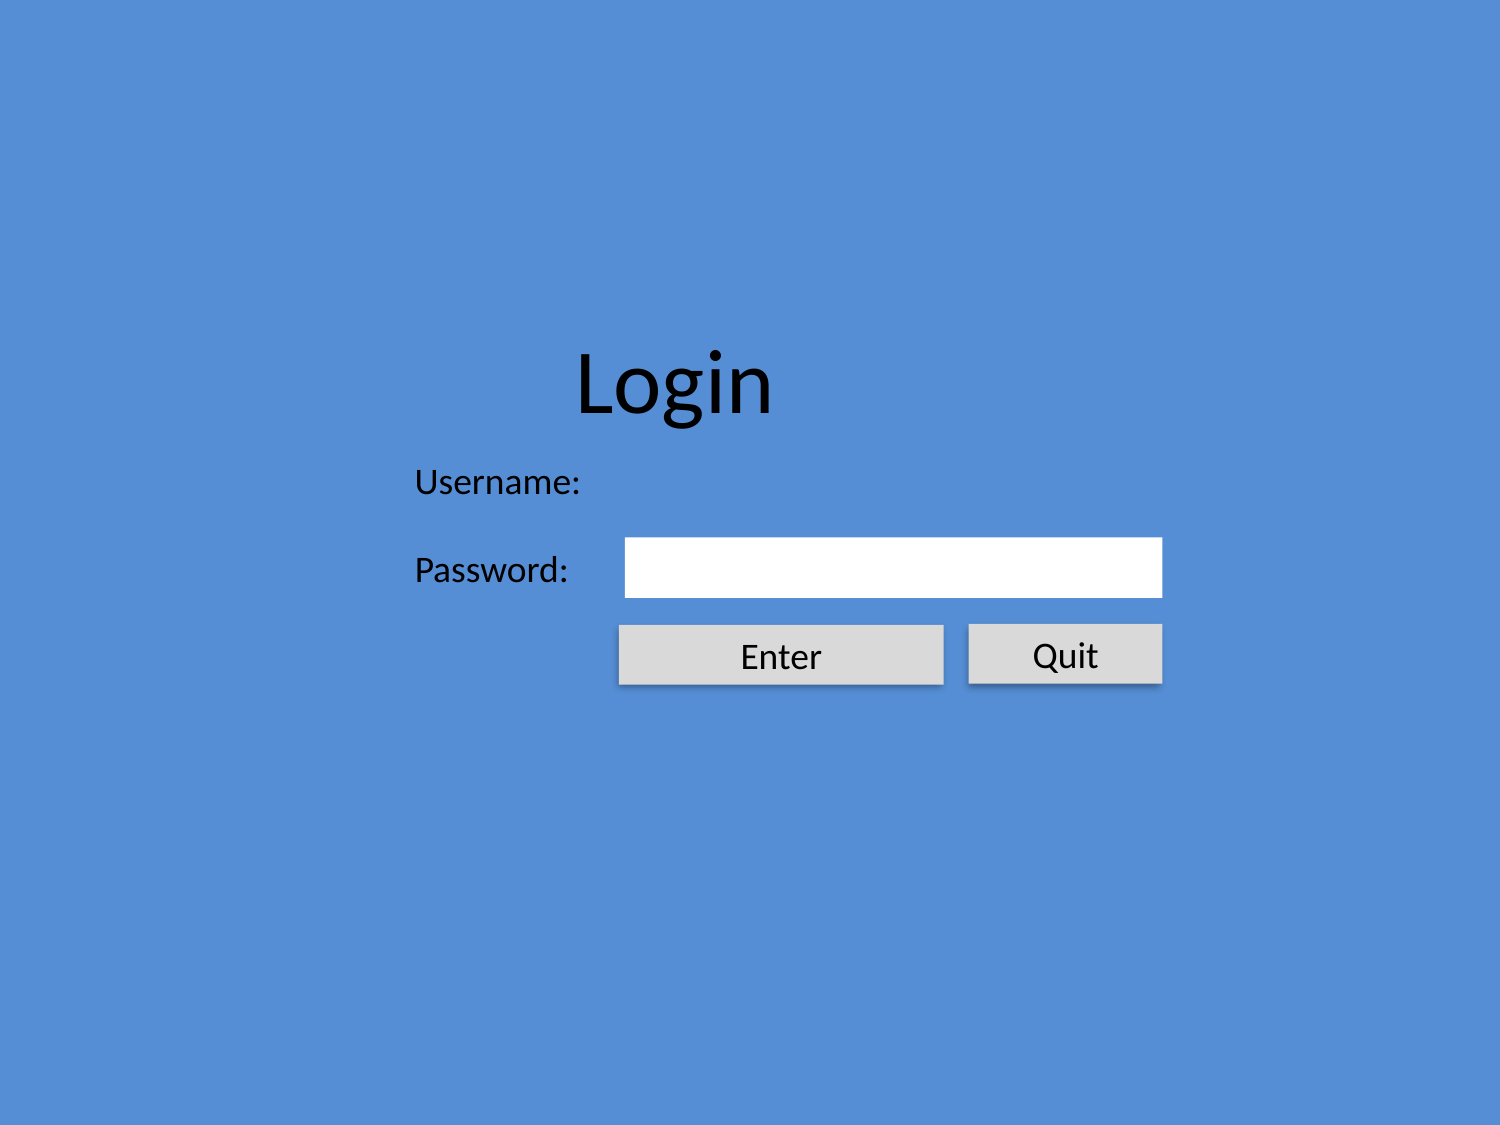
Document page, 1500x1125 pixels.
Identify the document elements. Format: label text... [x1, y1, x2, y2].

text_box Enter [618, 624, 944, 685]
text_box Username: [399, 449, 625, 510]
text_box Password: [399, 537, 600, 598]
text_box [624, 537, 1163, 598]
title Login [362, 312, 988, 442]
text_box Quit [968, 623, 1163, 684]
